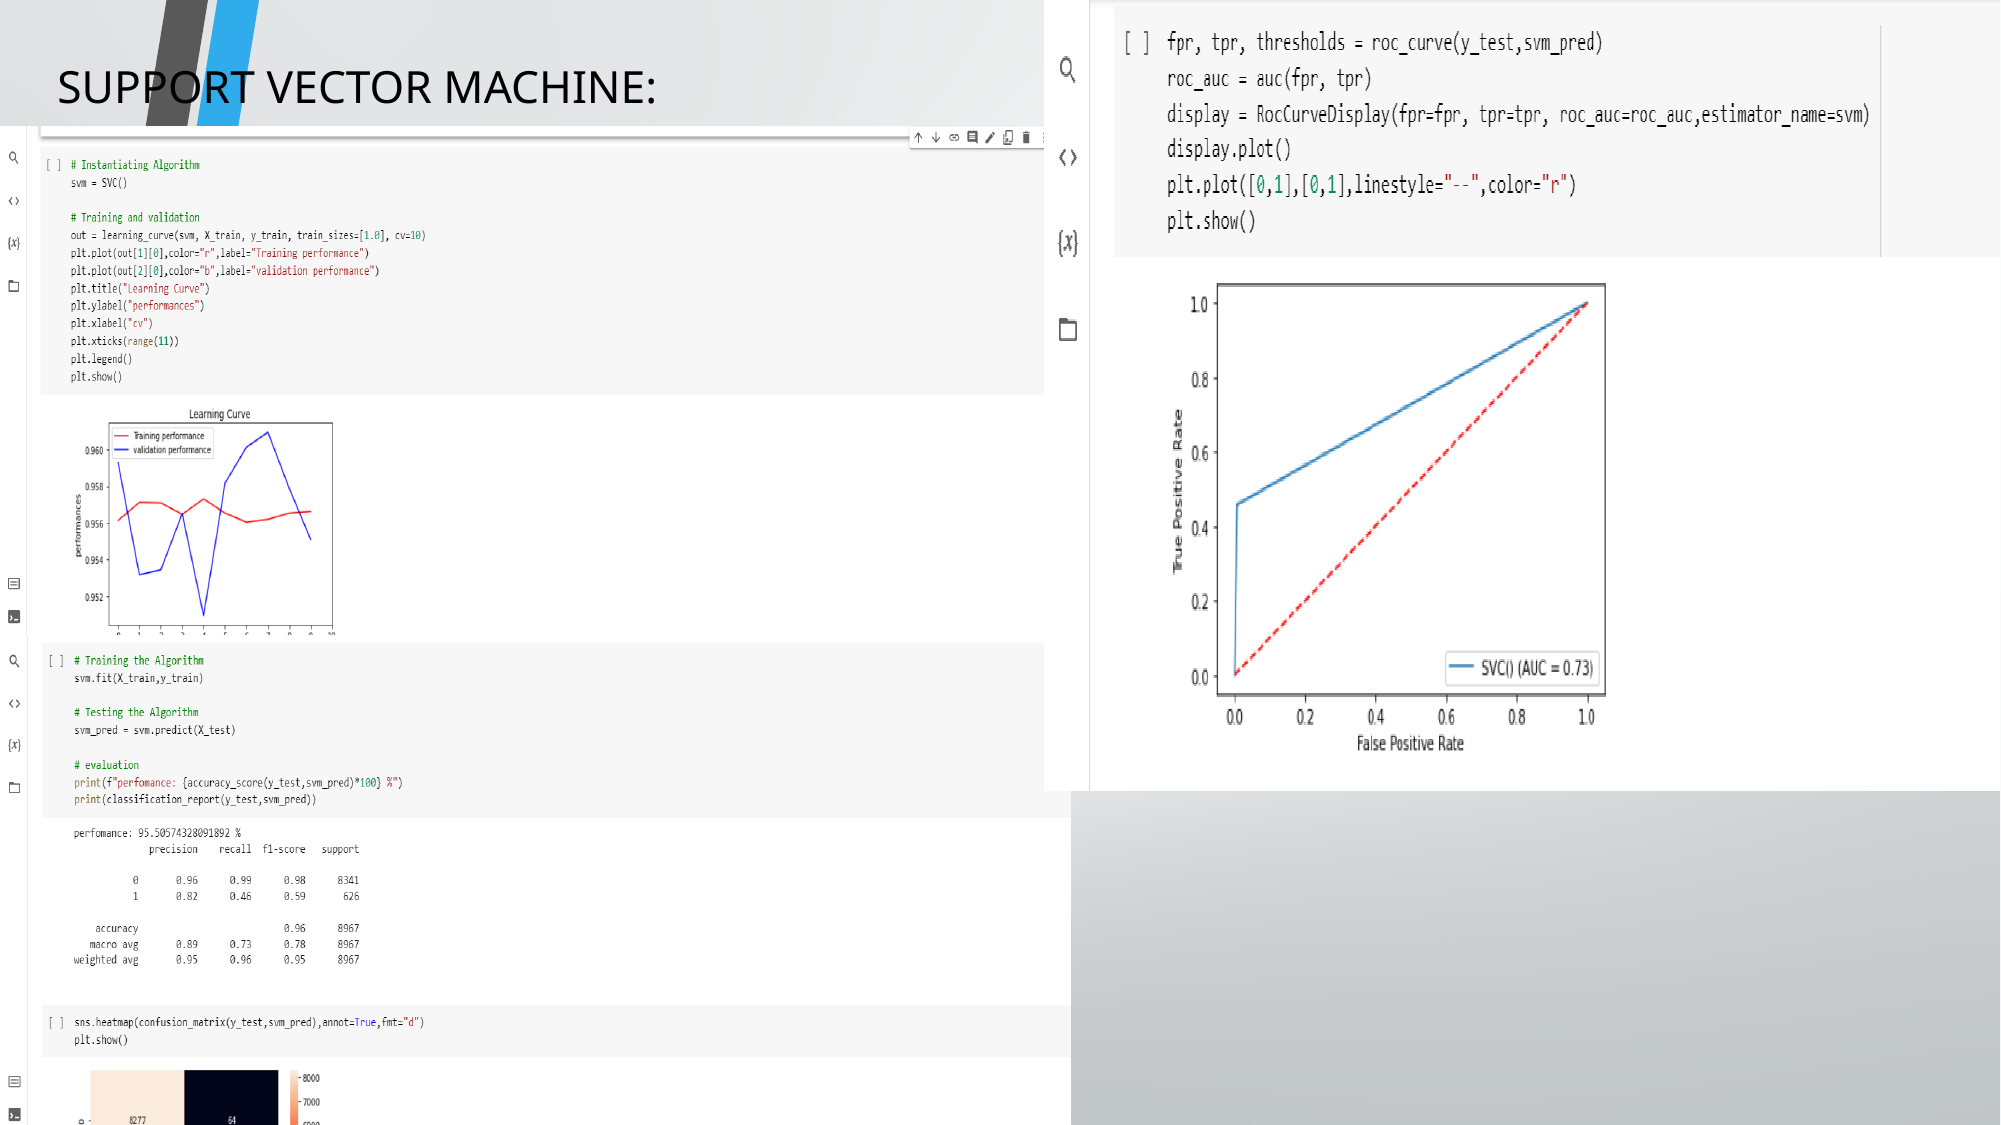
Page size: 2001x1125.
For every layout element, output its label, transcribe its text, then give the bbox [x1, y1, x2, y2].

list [0, 125, 1044, 634]
picture [0, 0, 2000, 1125]
title SUPPORT VECTOR MACHINE: [37, 26, 678, 125]
